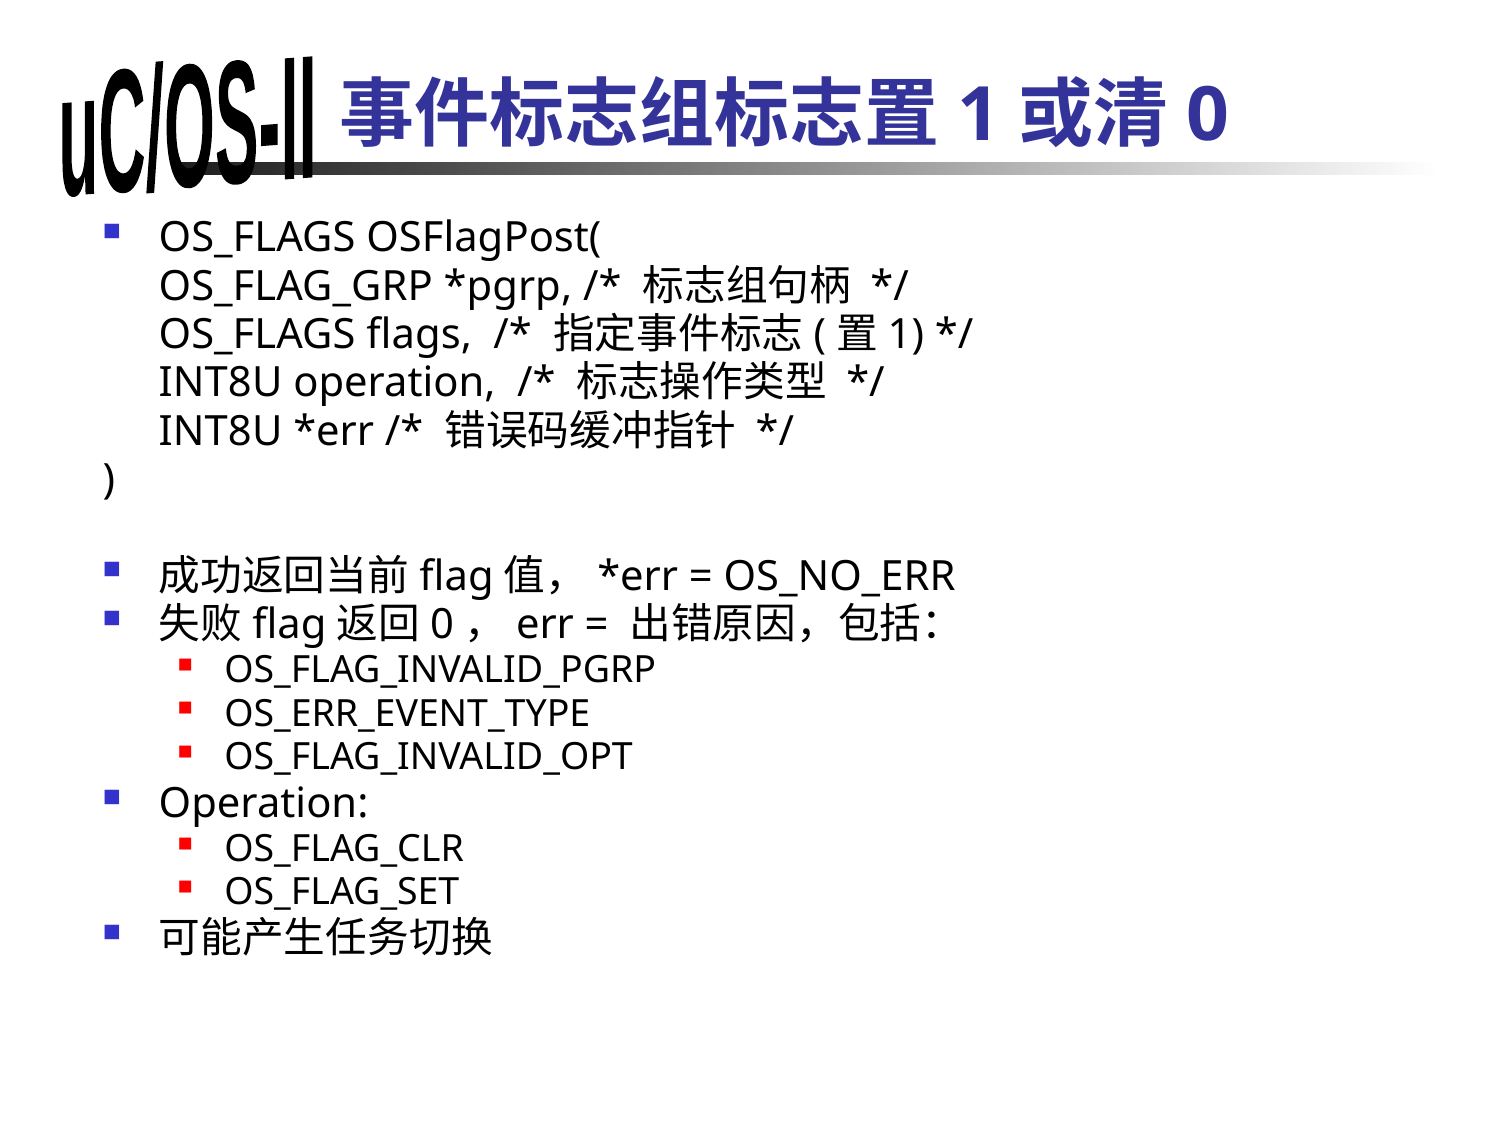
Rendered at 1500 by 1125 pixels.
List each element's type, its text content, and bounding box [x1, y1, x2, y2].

title 事件标志组标志置1或清0 [324, 50, 1429, 163]
list OS_FLAGS OSFlagPost( OS_FLAG_GRP *pgrp, /* 标志组句柄 */ OS_FLAGS flags, /* 指定事件标志(置1) */ INT8U operation, /* 标志操作类型 */ INT8U *err /* 错误码缓冲指针 */ ) 成功返回当前flag值，*err = OS_NO_ERR 失败flag返回0，err = 出错原因，包括： OS_FLAG_INVALID_PGRP OS_ERR_EVENT_TYPE OS_FLAG_INVALID_OPT Operation: OS_FLAG_CLR OS_FLAG_SET 可能产生任务切换 [87, 212, 1413, 1025]
